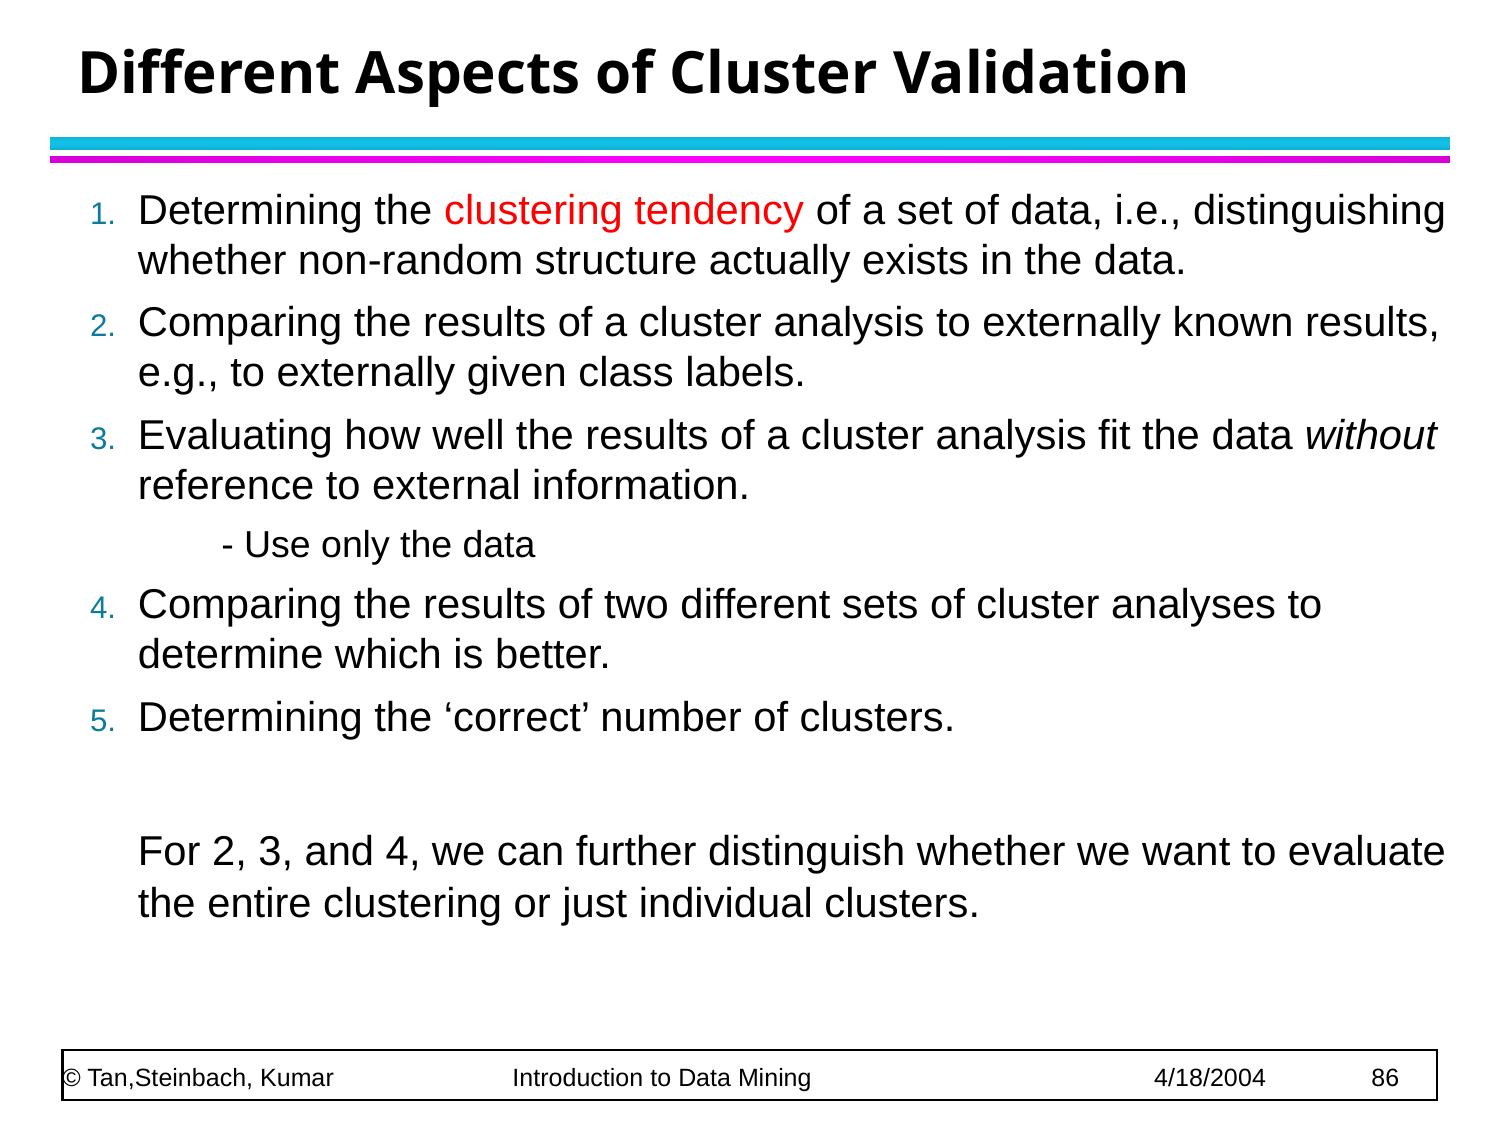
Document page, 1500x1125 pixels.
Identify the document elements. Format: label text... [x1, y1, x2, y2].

list Determining the clustering tendency of a set of data, i.e., distinguishing whether non-random structure actually exists in the data. Comparing the results of a cluster analysis to externally known results, e.g., to externally given class labels. Evaluating how well the results of a cluster analysis fit the data without reference to external information. - Use only the data Comparing the results of two different sets of cluster analyses to determine which is better. Determining the ‘correct’ number of clusters. For 2, 3, and 4, we can further distinguish whether we want to evaluate the entire clustering or just individual clusters. [75, 174, 1463, 1038]
title Different Aspects of Cluster Validation [62, 24, 1421, 113]
